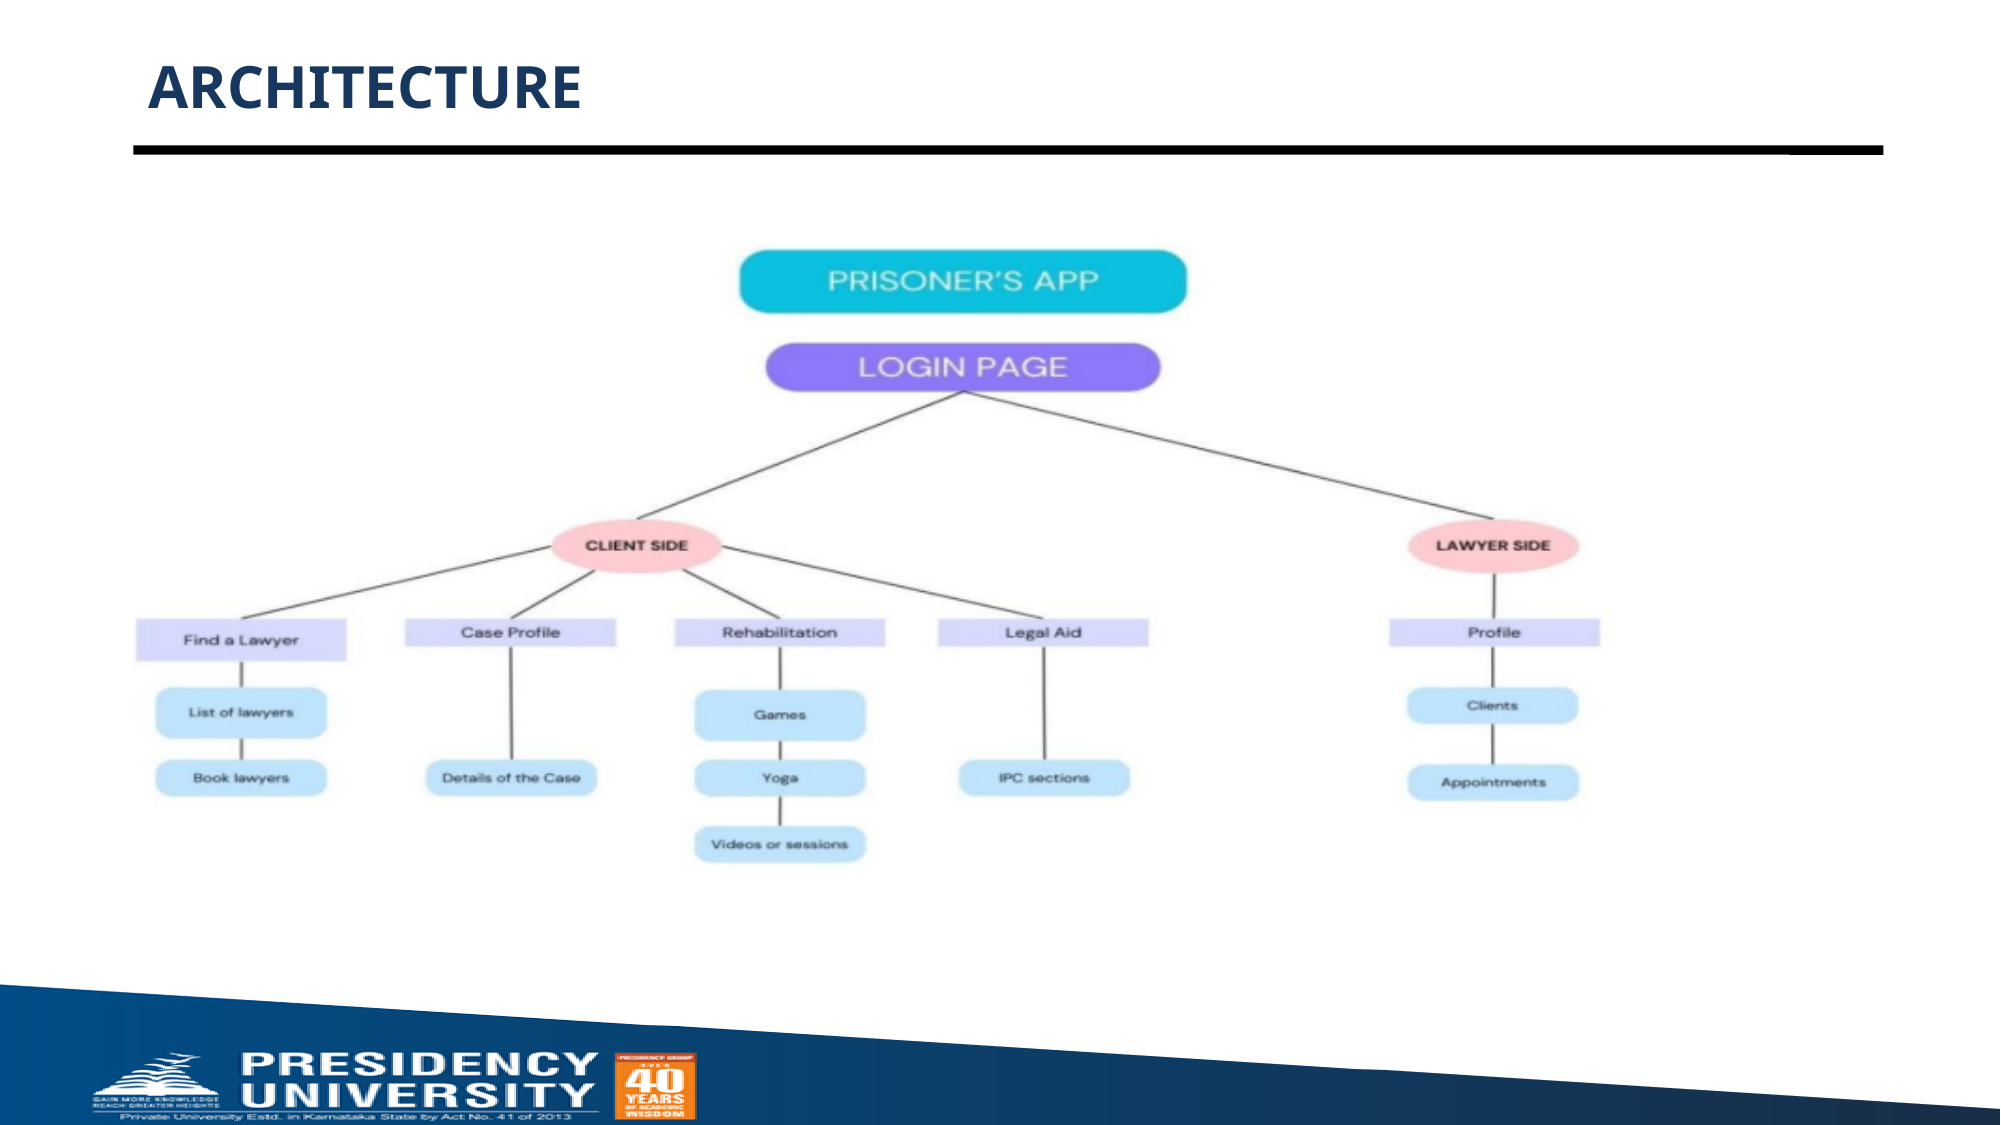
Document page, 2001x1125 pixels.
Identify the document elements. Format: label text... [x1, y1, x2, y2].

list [55, 242, 1756, 914]
title ARCHITECTURE [133, 45, 1884, 125]
picture [0, 982, 2000, 1125]
